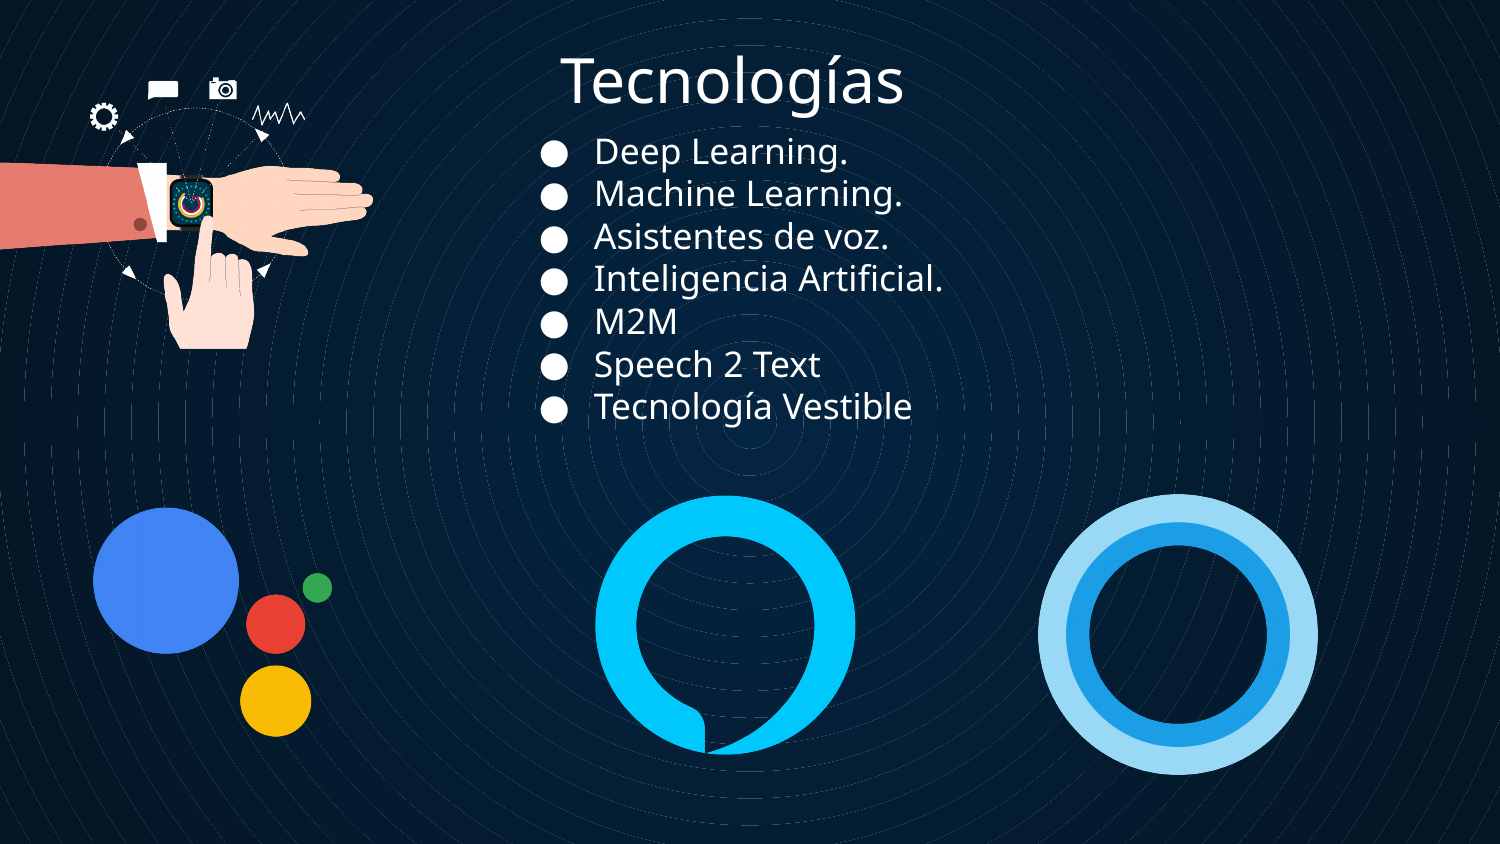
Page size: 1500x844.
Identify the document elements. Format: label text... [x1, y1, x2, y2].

picture [0, 58, 385, 349]
title Tecnologías [503, 31, 963, 113]
picture [1038, 494, 1319, 775]
text_box Deep Learning. Machine Learning. Asistentes de voz. Inteligencia Artificial. M2M Speech 2 Text Tecnología Vestible [503, 113, 996, 442]
picture [585, 485, 866, 765]
picture [92, 502, 332, 742]
